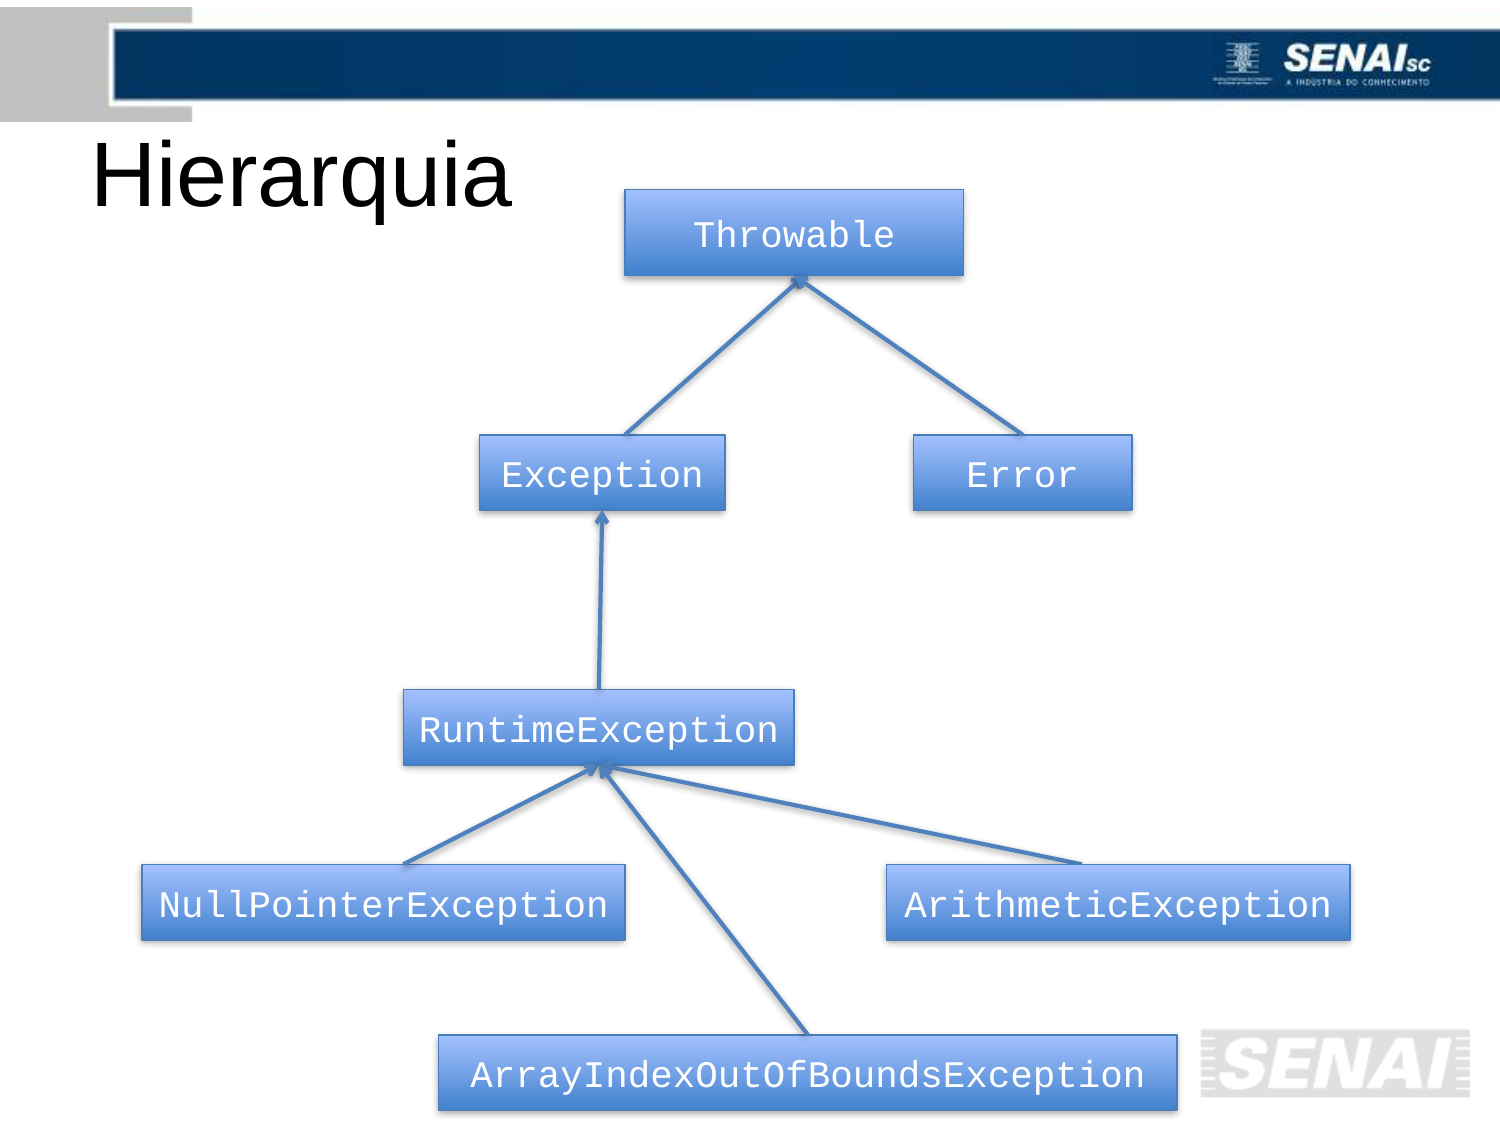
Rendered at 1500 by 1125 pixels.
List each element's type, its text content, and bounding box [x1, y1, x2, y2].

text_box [790, 572, 891, 1057]
text_box Exception [479, 434, 726, 511]
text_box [403, 764, 600, 865]
text_box ArrayIndexOutOfBoundsException [438, 1034, 1178, 1111]
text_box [568, 795, 839, 1005]
text_box ArithmeticException [895, 864, 1351, 941]
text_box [624, 275, 805, 435]
text_box Error [913, 434, 1133, 511]
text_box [510, 597, 691, 602]
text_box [828, 240, 989, 470]
text_box NullPointerException [141, 864, 563, 941]
picture [0, 7, 1500, 122]
text_box Throwable [624, 189, 964, 276]
title Hierarquia [75, 45, 1425, 233]
text_box RuntimeException [403, 689, 785, 766]
